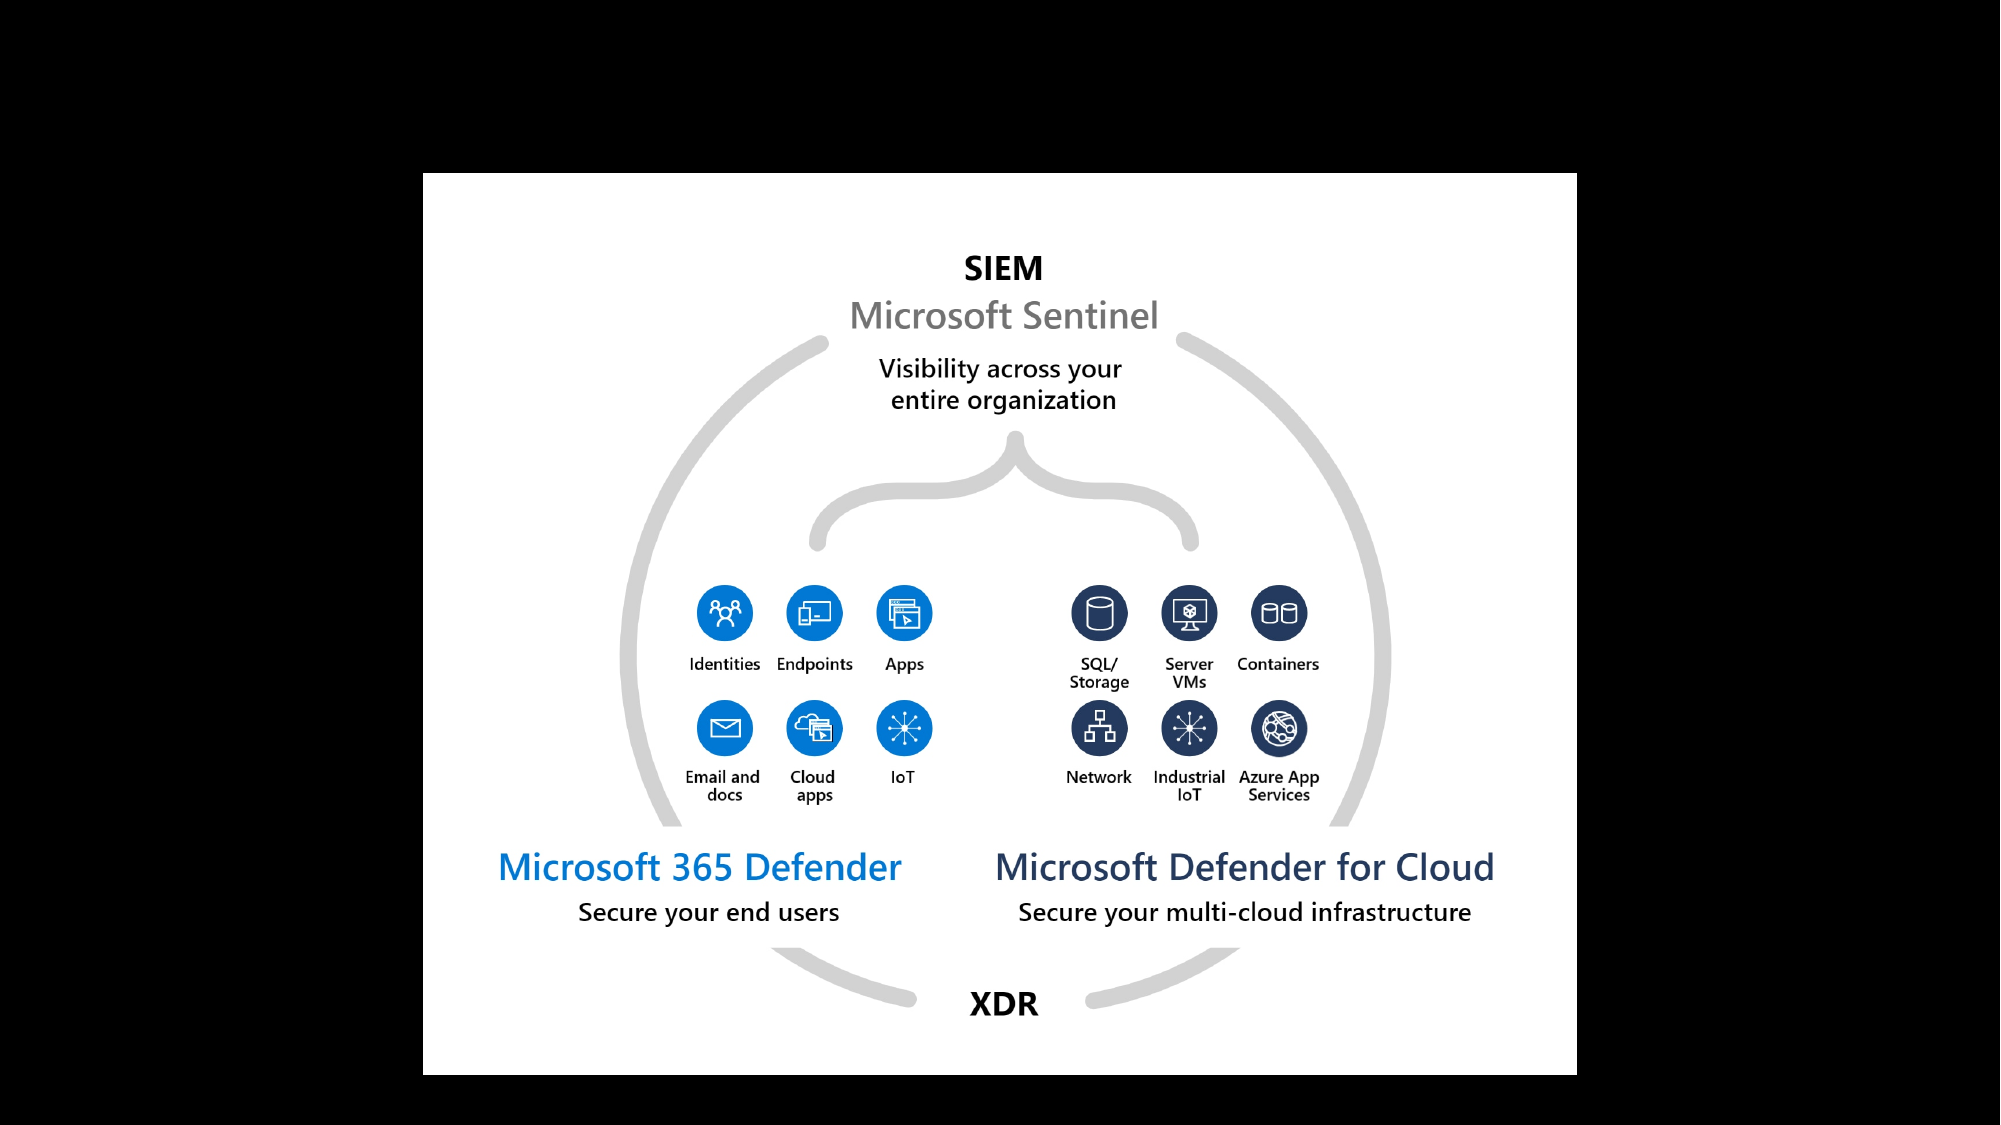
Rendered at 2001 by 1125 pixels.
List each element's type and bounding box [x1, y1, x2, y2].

list [423, 172, 1577, 1075]
